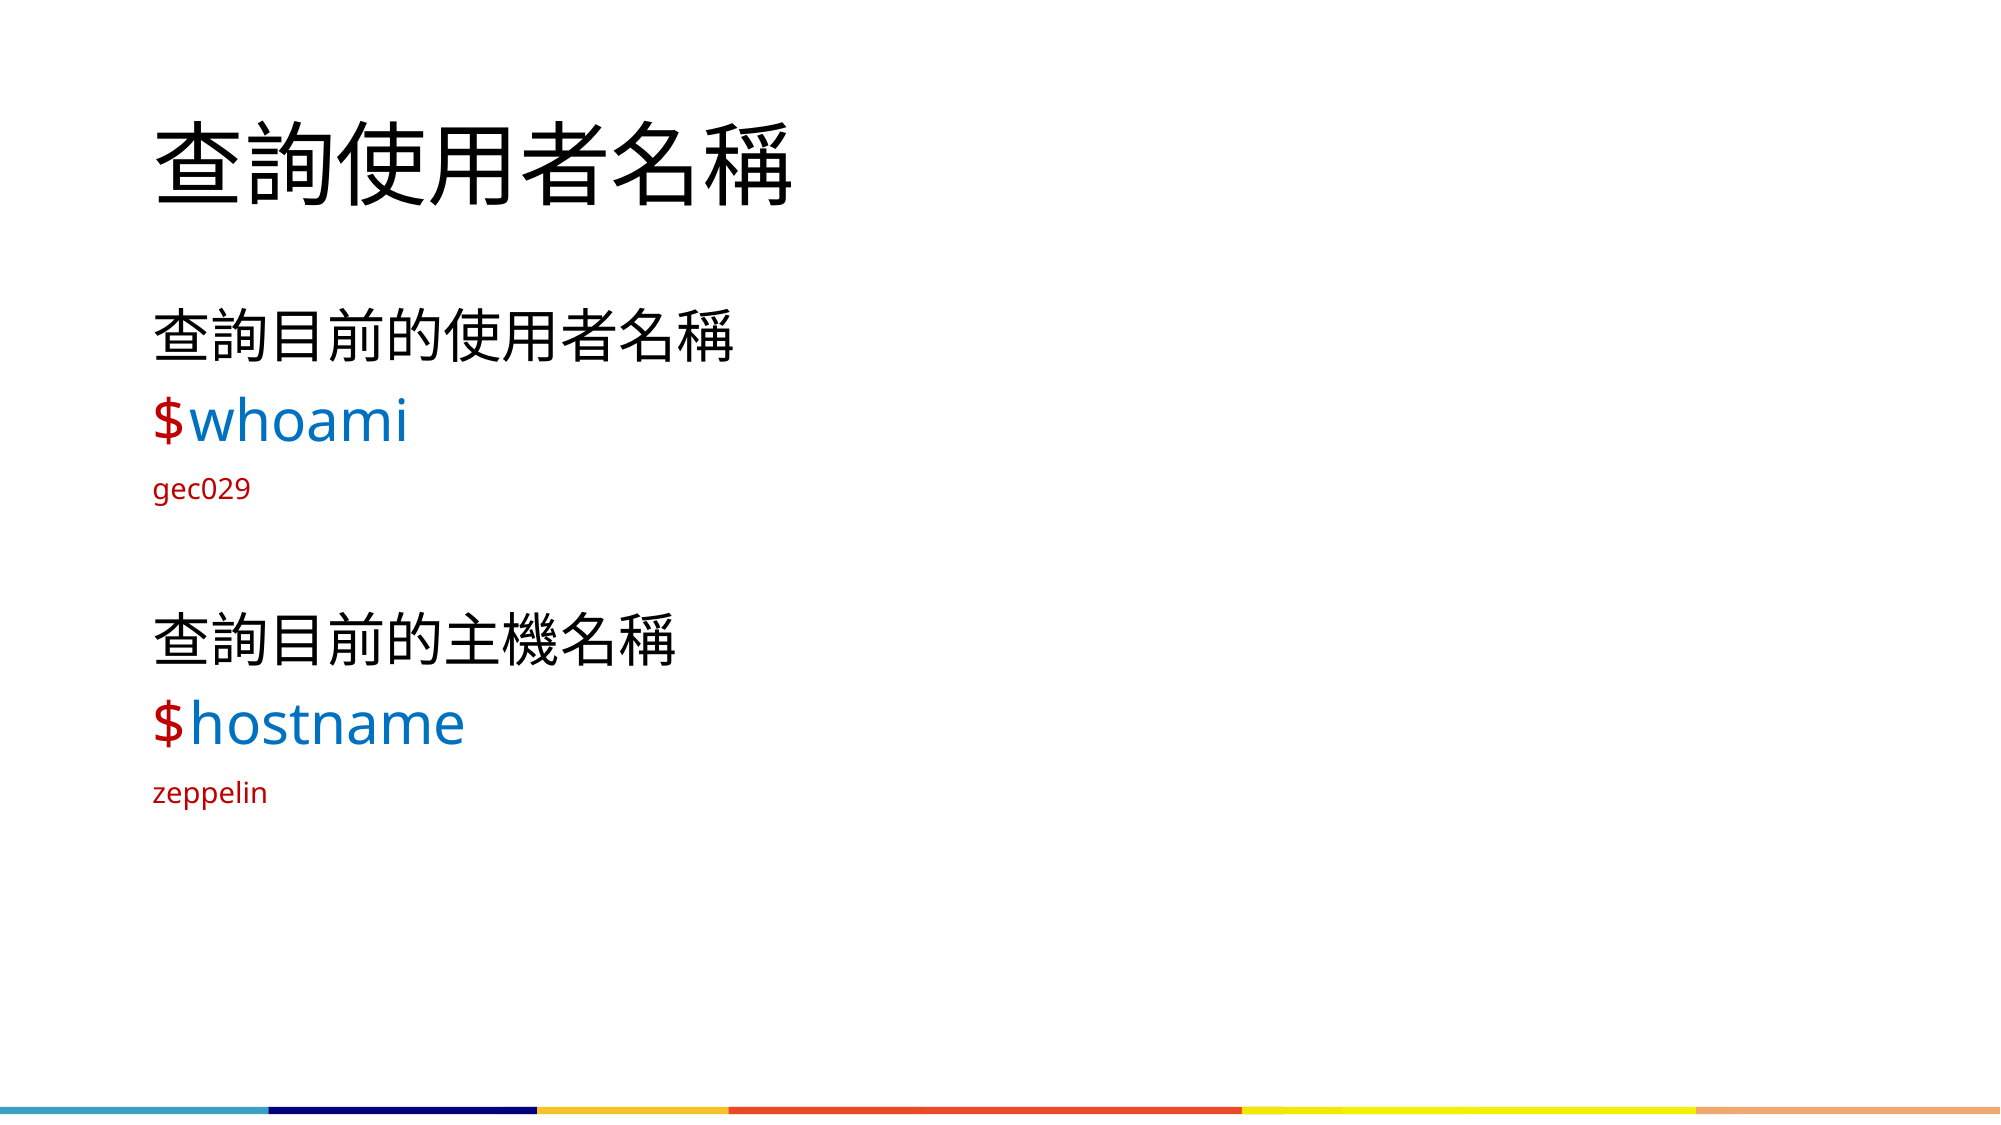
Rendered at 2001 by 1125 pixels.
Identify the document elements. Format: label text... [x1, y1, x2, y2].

list 查詢目前的使用者名稱 whoami gec029 查詢目前的主機名稱 hostname zeppelin [137, 299, 1863, 1014]
title 查詢使用者名稱 [137, 59, 1863, 278]
